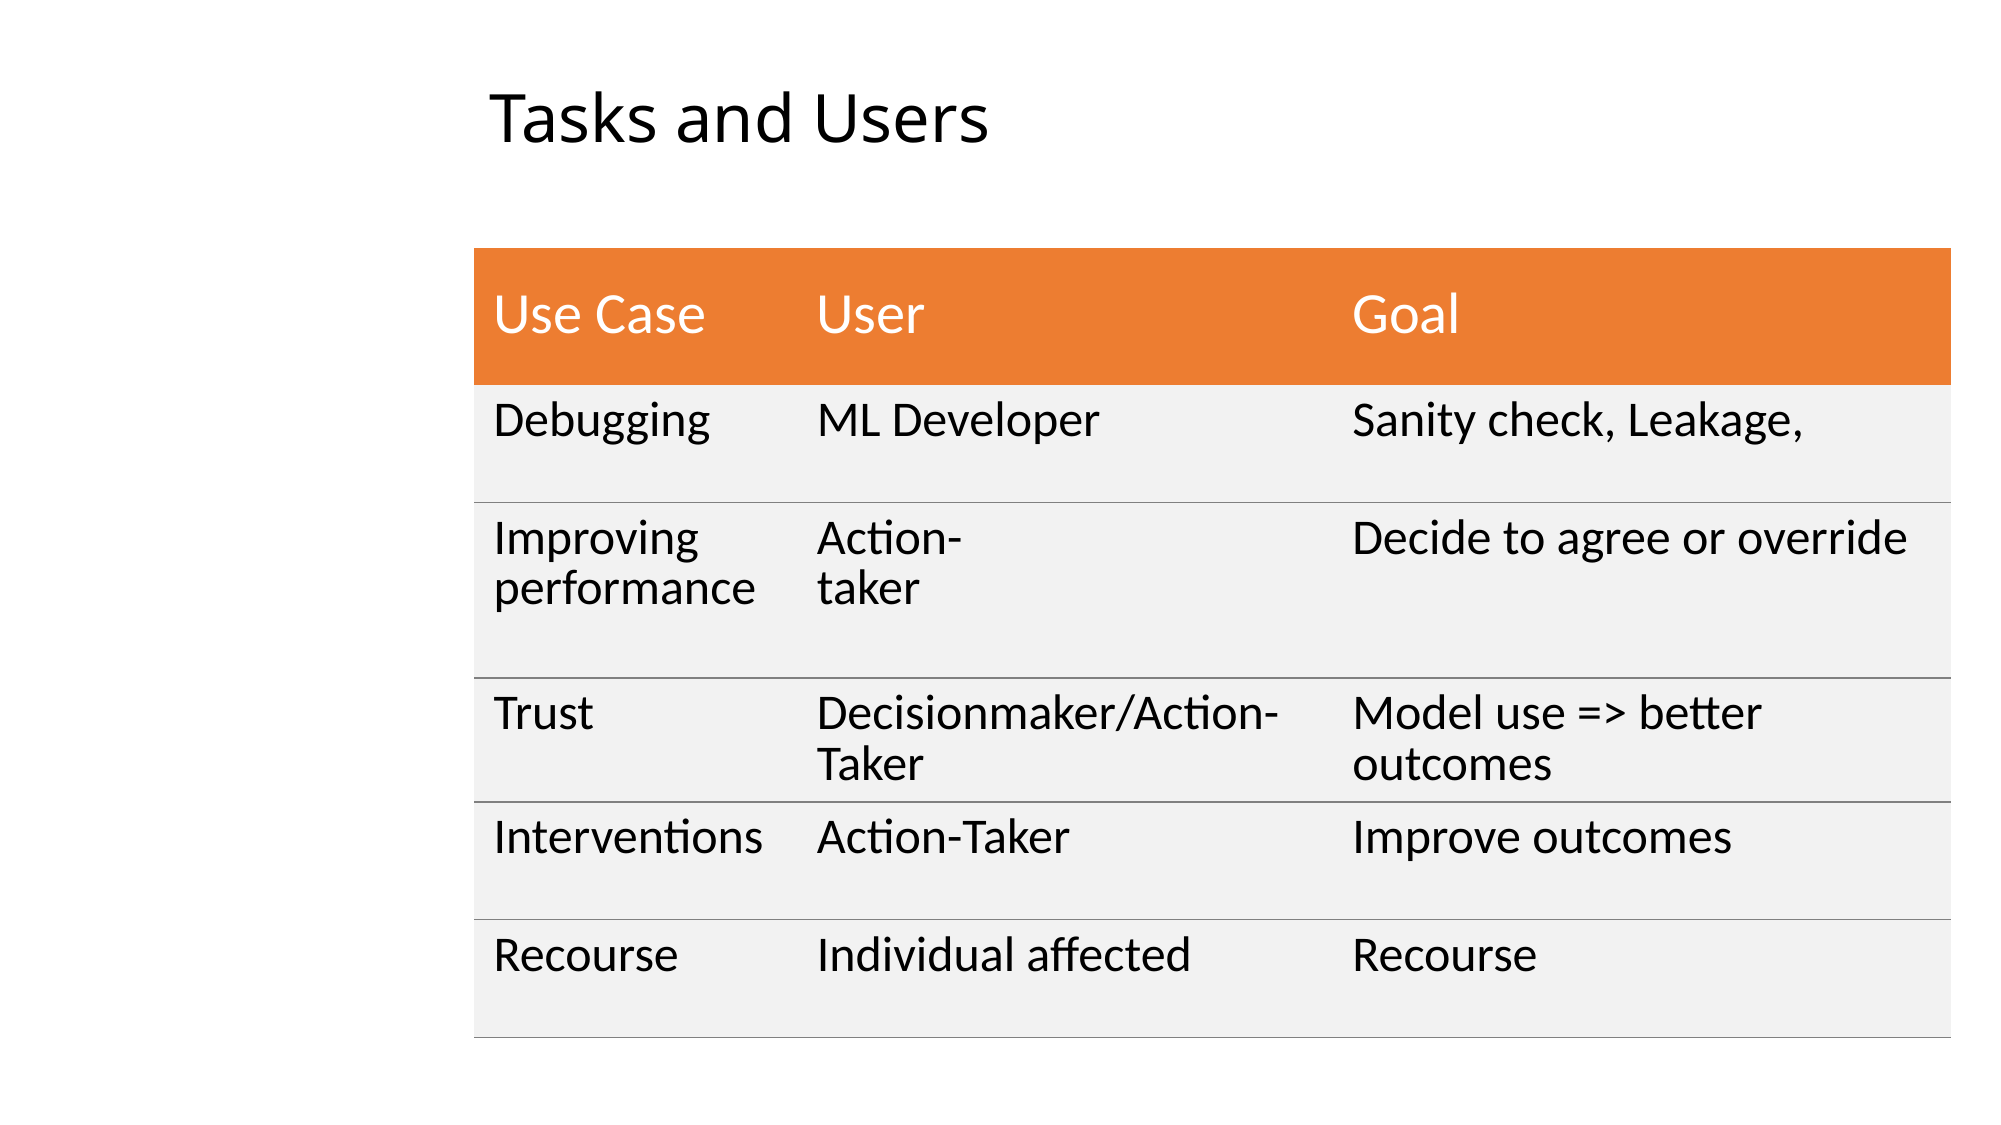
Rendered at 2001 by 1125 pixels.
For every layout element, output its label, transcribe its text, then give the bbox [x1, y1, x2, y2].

table_cell ML Developer [798, 385, 1333, 502]
table_cell Interventions [474, 803, 798, 919]
table_cell Sanity check, Leakage, [1333, 385, 1951, 502]
table_cell Recourse [474, 920, 798, 1037]
table_header User [798, 248, 1333, 385]
table_cell Debugging [474, 385, 798, 502]
table_header Use Case [474, 248, 798, 385]
table_cell Improve outcomes [1333, 803, 1951, 919]
table_cell Model use => better outcomes [1333, 679, 1951, 801]
table_cell Action- taker [798, 503, 1333, 677]
table_cell Recourse [1333, 920, 1951, 1037]
title Tasks and Users [474, 12, 2000, 230]
table_cell Action-Taker [798, 803, 1333, 919]
table_header Goal [1333, 248, 1951, 385]
table_cell Trust [474, 679, 798, 801]
table_cell Decisionmaker/Action-Taker [798, 679, 1333, 801]
table_cell Improving performance [474, 503, 798, 677]
table_cell Decide to agree or override [1333, 503, 1951, 677]
table_cell Individual affected [798, 920, 1333, 1037]
